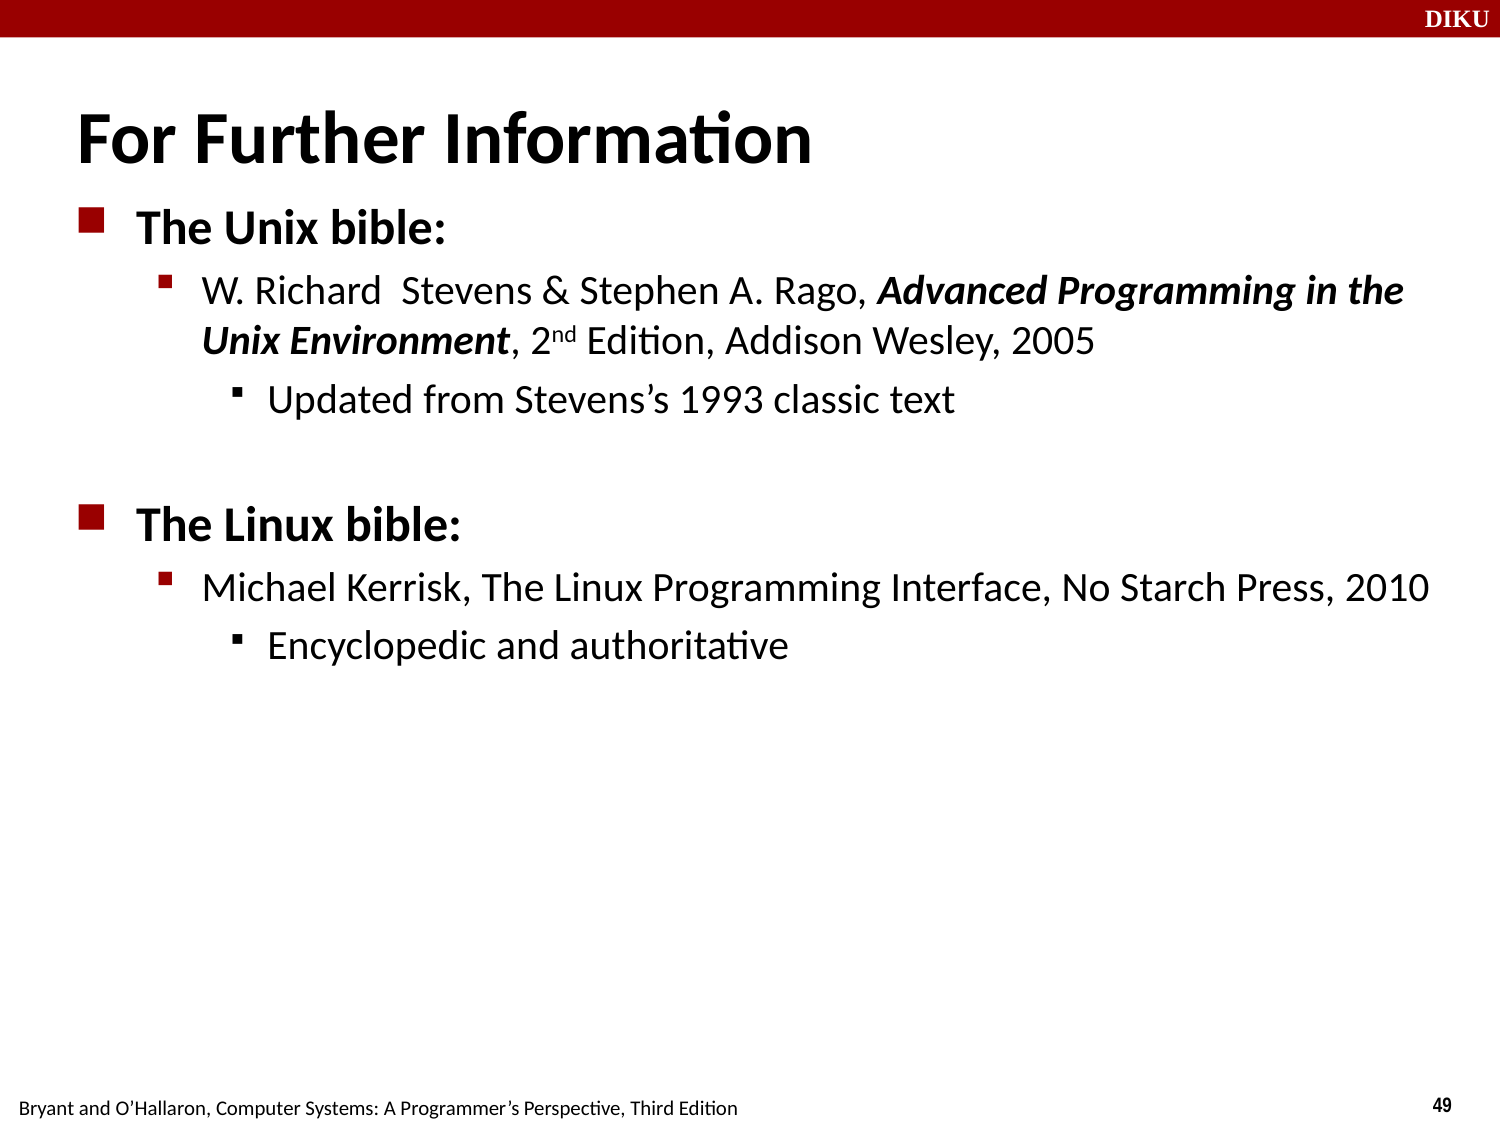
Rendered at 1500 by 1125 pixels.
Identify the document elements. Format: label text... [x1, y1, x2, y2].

text_box For Further Information [62, 71, 1308, 197]
text_box The Unix bible: W. Richard Stevens & Stephen A. Rago, Advanced Programming in the Unix Environment, 2nd Edition, Addison Wesley, 2005 Updated from Stevens’s 1993 classic text The Linux bible: Michael Kerrisk, The Linux Programming Interface, No Starch Press, 2010 Encyclopedic and authoritative [65, 187, 1463, 1003]
